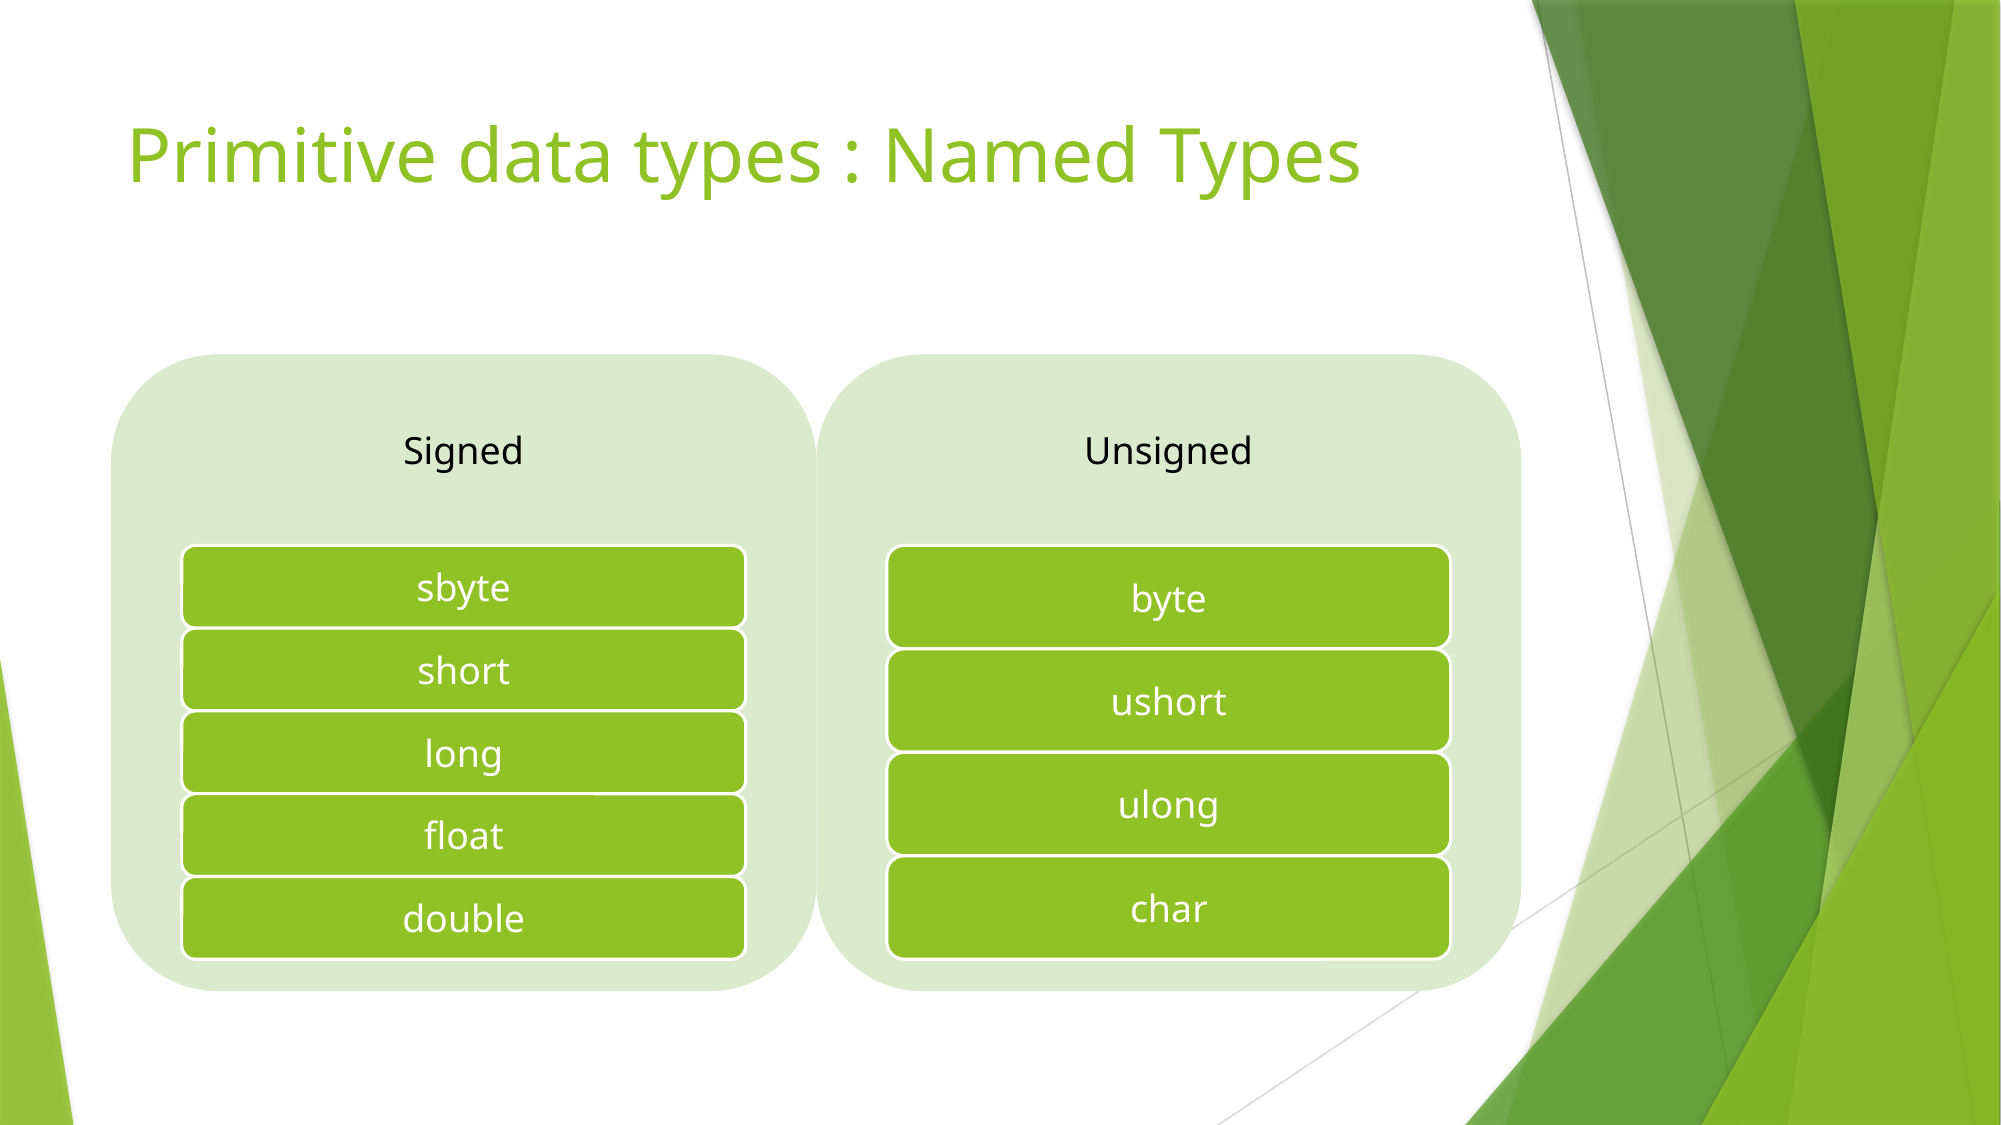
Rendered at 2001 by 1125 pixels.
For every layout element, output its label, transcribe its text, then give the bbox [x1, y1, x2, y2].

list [110, 353, 1522, 992]
title Primitive data types : Named Types [111, 99, 1522, 317]
